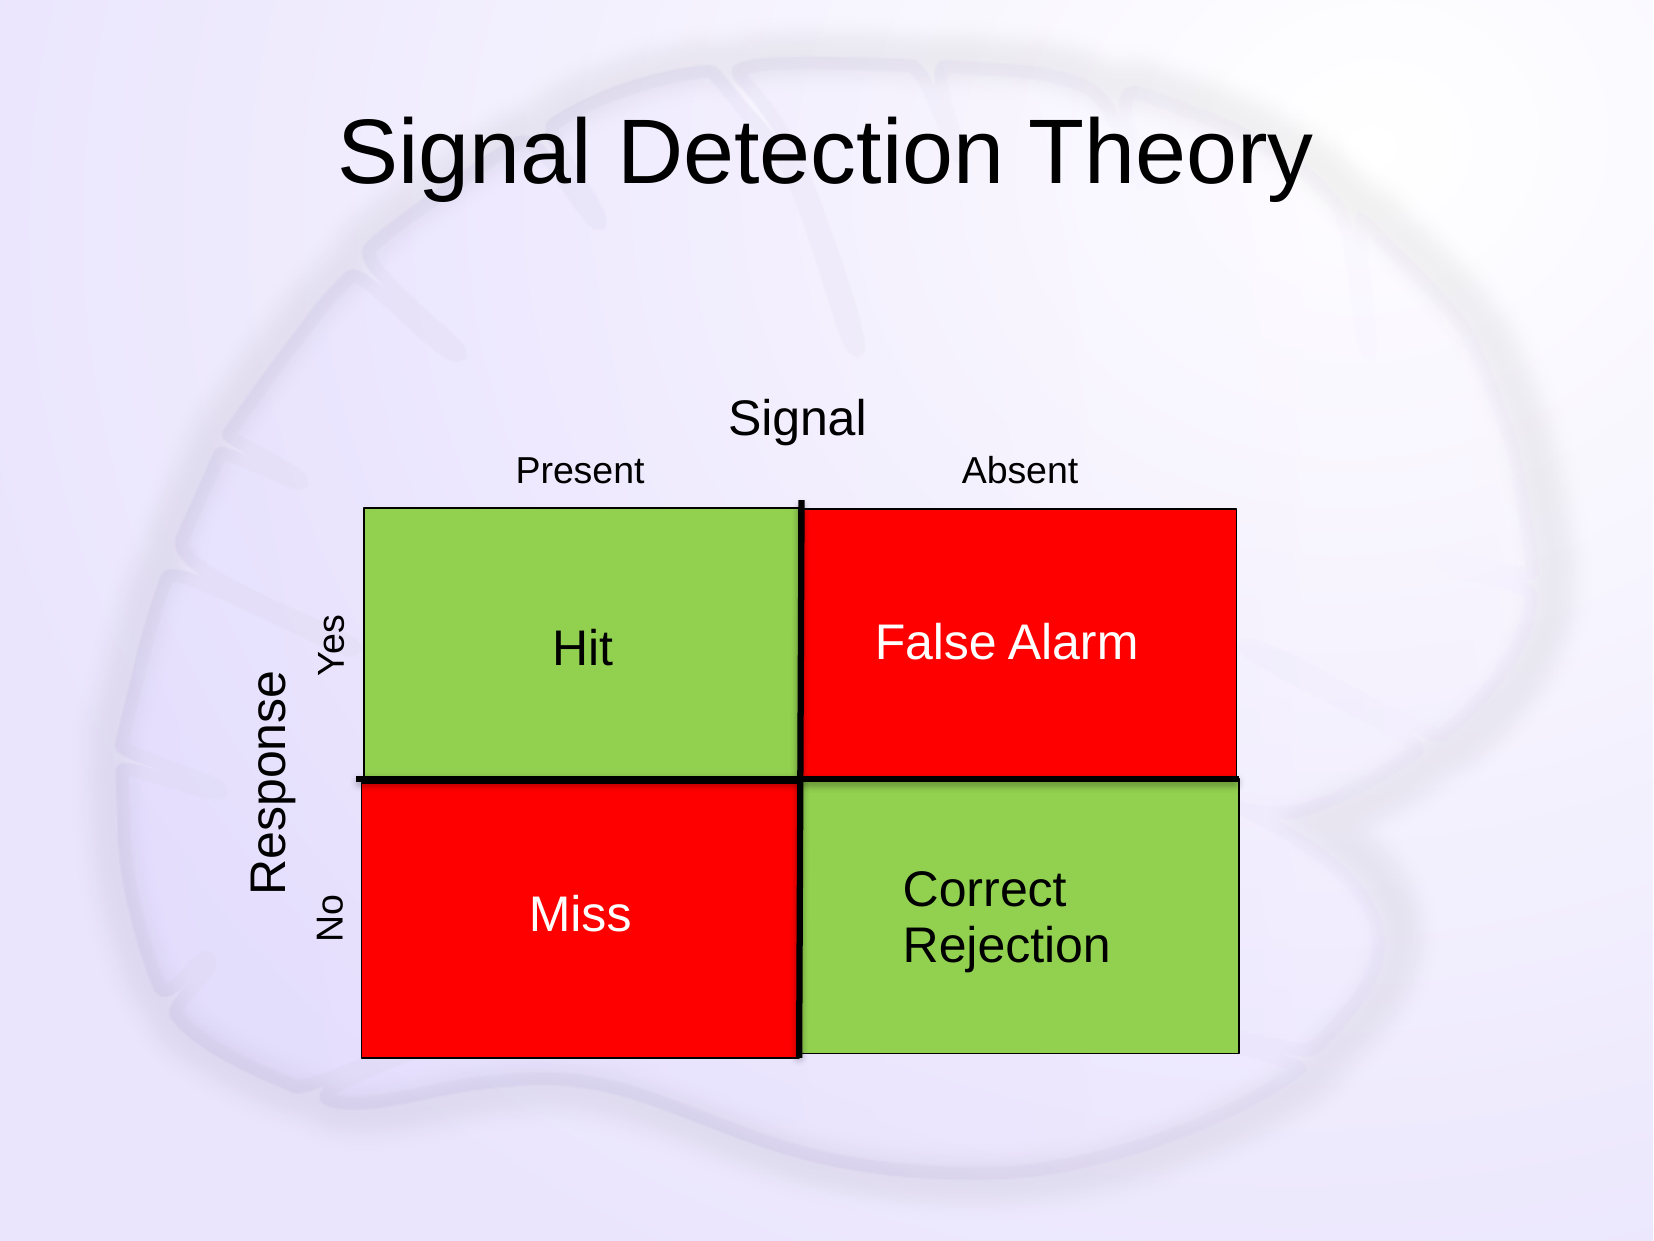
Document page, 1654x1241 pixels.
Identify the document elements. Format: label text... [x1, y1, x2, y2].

text_box Hit [537, 612, 629, 684]
text_box Miss [514, 879, 647, 951]
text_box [798, 788, 802, 1058]
text_box [364, 507, 792, 774]
text_box Signal [713, 383, 882, 455]
picture [0, 0, 1654, 1241]
text_box [808, 509, 1237, 775]
text_box Present [500, 442, 660, 500]
text_box Yes [302, 600, 360, 691]
text_box [807, 790, 1239, 1054]
text_box Absent [947, 442, 1094, 500]
text_box Response [232, 655, 304, 911]
text_box [361, 791, 792, 1058]
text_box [798, 499, 802, 778]
text_box False Alarm [860, 607, 1154, 679]
text_box No [301, 879, 359, 958]
text_box Correct Rejection [887, 853, 1126, 982]
title Signal Detection Theory [82, 49, 1571, 257]
